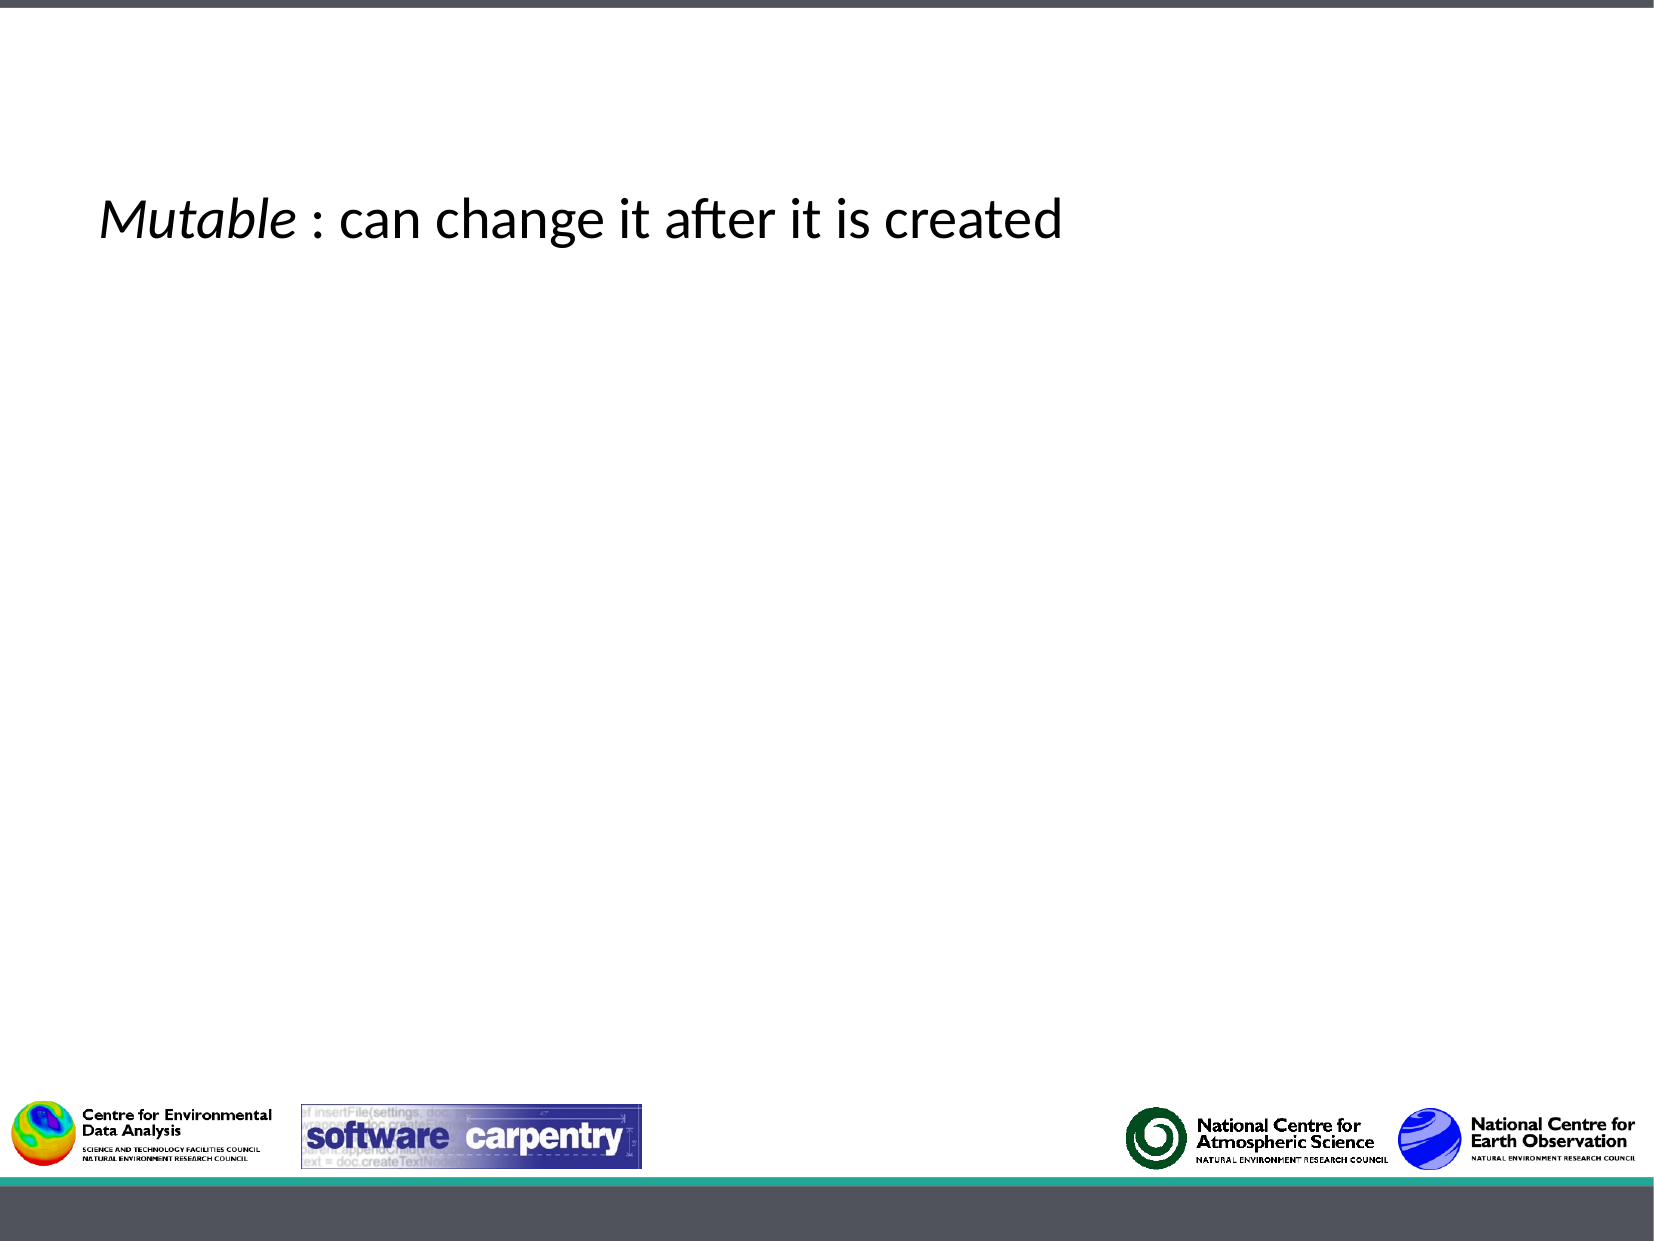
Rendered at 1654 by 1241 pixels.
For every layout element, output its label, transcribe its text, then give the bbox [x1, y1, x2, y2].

text_box Mutable : can change it after it is created [83, 138, 1229, 258]
picture [0, 0, 1654, 1241]
